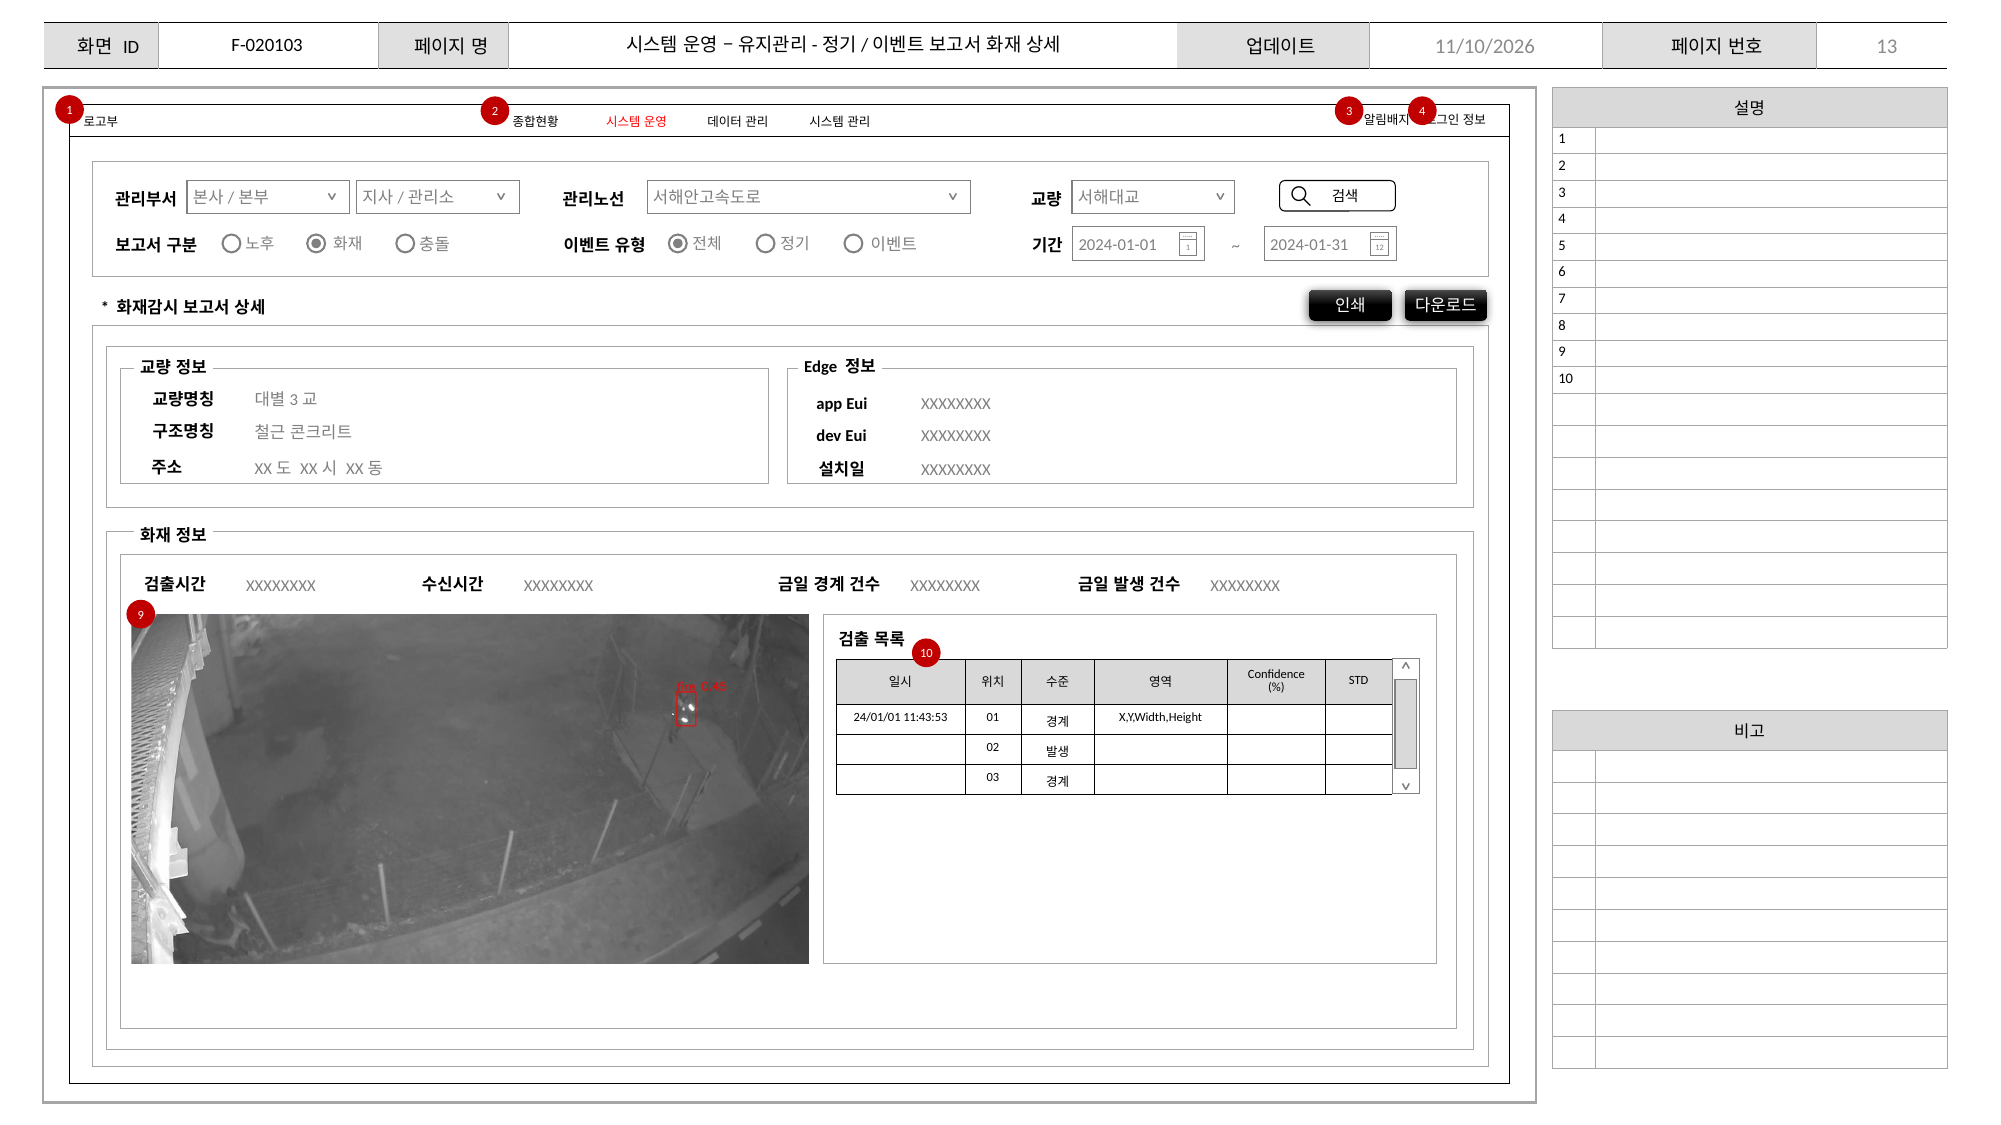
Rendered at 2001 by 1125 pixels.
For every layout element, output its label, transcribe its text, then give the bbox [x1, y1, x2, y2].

text_box 검출시간 [138, 566, 213, 602]
text_box 로고부 [83, 113, 119, 129]
table_cell [1596, 181, 1947, 207]
table_cell 발생 [1022, 735, 1094, 764]
table_header 일시 [837, 660, 965, 704]
text_box 기간 [1026, 227, 1070, 262]
text_box 정기 [773, 226, 832, 261]
text_box 검출 목록 [832, 621, 912, 657]
text_box 노후 [238, 226, 297, 261]
text_box dev Eui [810, 416, 873, 452]
text_box XXXXXXXX [914, 384, 1010, 416]
text_box 3 [1333, 95, 1365, 127]
text_box 이벤트 [864, 225, 939, 262]
table_cell [1596, 1005, 1947, 1036]
table_cell [1326, 765, 1391, 794]
text_box * 화재감시 보고서 상세 [94, 289, 272, 325]
text_box [822, 613, 1438, 964]
table_cell [1553, 521, 1595, 552]
table_cell [1553, 974, 1595, 1004]
table_cell [837, 735, 965, 764]
text_box [69, 137, 1511, 1084]
table_header 수준 [1022, 660, 1094, 704]
table_cell 02 [966, 735, 1021, 764]
text_box Edge 정보 [798, 348, 882, 384]
table_header 영역 [1095, 660, 1227, 704]
text_box 종합현황 [512, 114, 559, 130]
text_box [1179, 232, 1197, 256]
table_cell [1596, 521, 1947, 552]
text_box 2 [479, 95, 511, 127]
table_cell [1596, 367, 1947, 393]
table_header 비고 [1553, 711, 1947, 750]
table_cell [1553, 458, 1595, 489]
slide_number 13 [1825, 29, 1949, 61]
text_box 충돌 [412, 225, 487, 262]
text_box 화재 정보 [134, 517, 213, 553]
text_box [307, 234, 326, 253]
table_cell [1553, 910, 1595, 941]
text_box 알림배지 [1363, 111, 1411, 127]
table_cell 24/01/01 11:43:53 [837, 705, 965, 734]
table_cell 1 [1553, 128, 1595, 153]
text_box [1402, 783, 1410, 790]
text_box 1 [54, 94, 85, 125]
table_cell [1596, 846, 1947, 877]
text_box [106, 530, 1474, 1051]
text_box 지사/관리소 [356, 179, 520, 215]
table_cell [1553, 783, 1595, 813]
table_cell [1228, 765, 1325, 794]
text_box 2024-01-01 [1072, 226, 1206, 262]
table_cell 경계 [1022, 765, 1094, 794]
table_cell [1596, 234, 1947, 260]
text_box 금일 경계 건수 [772, 566, 887, 602]
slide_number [1377, 29, 1593, 61]
text_box 수신시간 [415, 566, 490, 602]
table_cell 6 [1553, 261, 1595, 287]
table_cell 2 [1553, 154, 1595, 180]
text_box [1279, 180, 1396, 211]
table_cell [1596, 878, 1947, 909]
text_box XXXXXXXX [239, 566, 335, 603]
text_box [106, 346, 1474, 509]
text_box 시스템 관리 [809, 114, 871, 130]
table_cell [1596, 458, 1947, 489]
text_box 서해안고속도로 [646, 179, 972, 215]
table_cell [1553, 751, 1595, 782]
table_cell [1596, 942, 1947, 973]
table_cell [1553, 814, 1595, 845]
text_box [755, 233, 773, 254]
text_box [668, 234, 687, 253]
text_box [92, 325, 1490, 1067]
text_box XXXXXXXX [914, 416, 1010, 451]
text_box [92, 160, 1490, 278]
text_box 화재 [326, 226, 384, 261]
table_header STD [1326, 660, 1391, 704]
text_box 9 [125, 598, 157, 626]
text_box 금일 발생 건수 [1072, 566, 1187, 602]
text_box 서해대교 [1071, 179, 1236, 215]
text_box 이벤트 유형 [557, 227, 653, 262]
table_cell X,Y,Width,Height [1095, 705, 1227, 734]
text_box 인쇄 [1309, 289, 1392, 321]
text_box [1216, 193, 1224, 200]
table_cell [1596, 910, 1947, 941]
table_cell 10 [1553, 367, 1595, 393]
table_cell [1596, 783, 1947, 813]
table_cell [1553, 617, 1595, 648]
table_cell [1553, 585, 1595, 616]
list F-020103 [162, 27, 372, 64]
table_cell [1303, 287, 1494, 325]
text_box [1402, 662, 1410, 669]
text_box [120, 368, 769, 485]
table_cell [1596, 814, 1947, 845]
text_box 본사/본부 [186, 179, 351, 215]
text_box [843, 233, 864, 254]
table_cell 경계 [1022, 705, 1094, 734]
text_box XXXXXXXX [903, 566, 999, 603]
table_cell [1553, 553, 1595, 584]
table_cell [837, 765, 965, 794]
table_cell 7 [1553, 288, 1595, 313]
table_cell [1553, 490, 1595, 520]
table_cell 03 [966, 765, 1021, 794]
table_cell [1596, 1037, 1947, 1068]
table_cell [1553, 942, 1595, 973]
text_box [786, 368, 1457, 485]
table_cell [1596, 208, 1947, 233]
table_header 설명 [1553, 88, 1947, 127]
table_cell [1596, 394, 1947, 425]
table_cell [1596, 553, 1947, 584]
text_box 시스템 운영 [605, 114, 668, 130]
table_cell [1228, 735, 1325, 764]
table_cell [1596, 490, 1947, 520]
table_cell [1596, 314, 1947, 340]
text_box 10 [910, 637, 942, 669]
text_box 설치일 [812, 451, 872, 487]
text_box [69, 104, 1511, 137]
text_box 관리부서 [109, 181, 184, 217]
table_cell [1553, 1005, 1595, 1036]
table_cell [1596, 751, 1947, 782]
table_cell [1326, 735, 1391, 764]
table_cell [1596, 585, 1947, 616]
table_cell 4 [1553, 208, 1595, 233]
text_box [1391, 657, 1421, 794]
table_cell [1553, 426, 1595, 457]
table_cell [1596, 617, 1947, 648]
table_cell [1596, 128, 1947, 153]
text_box ~ [1206, 226, 1265, 263]
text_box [949, 193, 957, 200]
list 시스템 운영 – 유지관리-정기/이벤트 보고서 화재 상세 [514, 27, 1174, 64]
text_box 보고서 구분 [109, 227, 204, 262]
table_cell 9 [1553, 341, 1595, 366]
table_cell 01 [966, 705, 1021, 734]
table_cell [1553, 1037, 1595, 1068]
text_box 로그인 정보 [1425, 111, 1487, 127]
table_cell [1596, 288, 1947, 313]
text_box app Eui [810, 385, 874, 421]
table_cell [1596, 261, 1947, 287]
text_box 교량 [1025, 181, 1069, 217]
picture [131, 614, 809, 964]
text_box 다운로드 [1404, 289, 1488, 321]
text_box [1370, 232, 1389, 256]
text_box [328, 193, 336, 200]
table_cell [1596, 974, 1947, 1004]
table_header Confidence (%) [1228, 660, 1325, 704]
text_box 관리노선 [556, 181, 631, 217]
table_cell [1596, 341, 1947, 366]
text_box 데이터 관리 [707, 114, 769, 130]
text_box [497, 193, 505, 200]
text_box XXXXXXXX [1203, 566, 1299, 603]
table_cell [1553, 846, 1595, 877]
table_cell [1553, 394, 1595, 425]
table_cell [1326, 705, 1391, 734]
table_cell 3 [1553, 181, 1595, 207]
text_box XXXXXXXX [914, 451, 1010, 488]
table_header 위치 [966, 660, 1021, 704]
text_box [395, 233, 412, 254]
text_box 2024-01-31 [1265, 226, 1397, 262]
text_box 전체 [686, 226, 744, 261]
table_cell [1553, 878, 1595, 909]
table_cell [1596, 154, 1947, 180]
text_box XXXXXXXX [517, 566, 612, 603]
table_cell 8 [1553, 314, 1595, 340]
text_box 교량 정보 [134, 349, 213, 385]
table_cell [1228, 705, 1325, 734]
table_cell [1095, 765, 1227, 794]
table_cell [1596, 426, 1947, 457]
text_box 4 [1406, 95, 1438, 127]
table_cell [1095, 735, 1227, 764]
text_box [1394, 678, 1418, 769]
table_cell 5 [1553, 234, 1595, 260]
text_box [221, 233, 242, 254]
